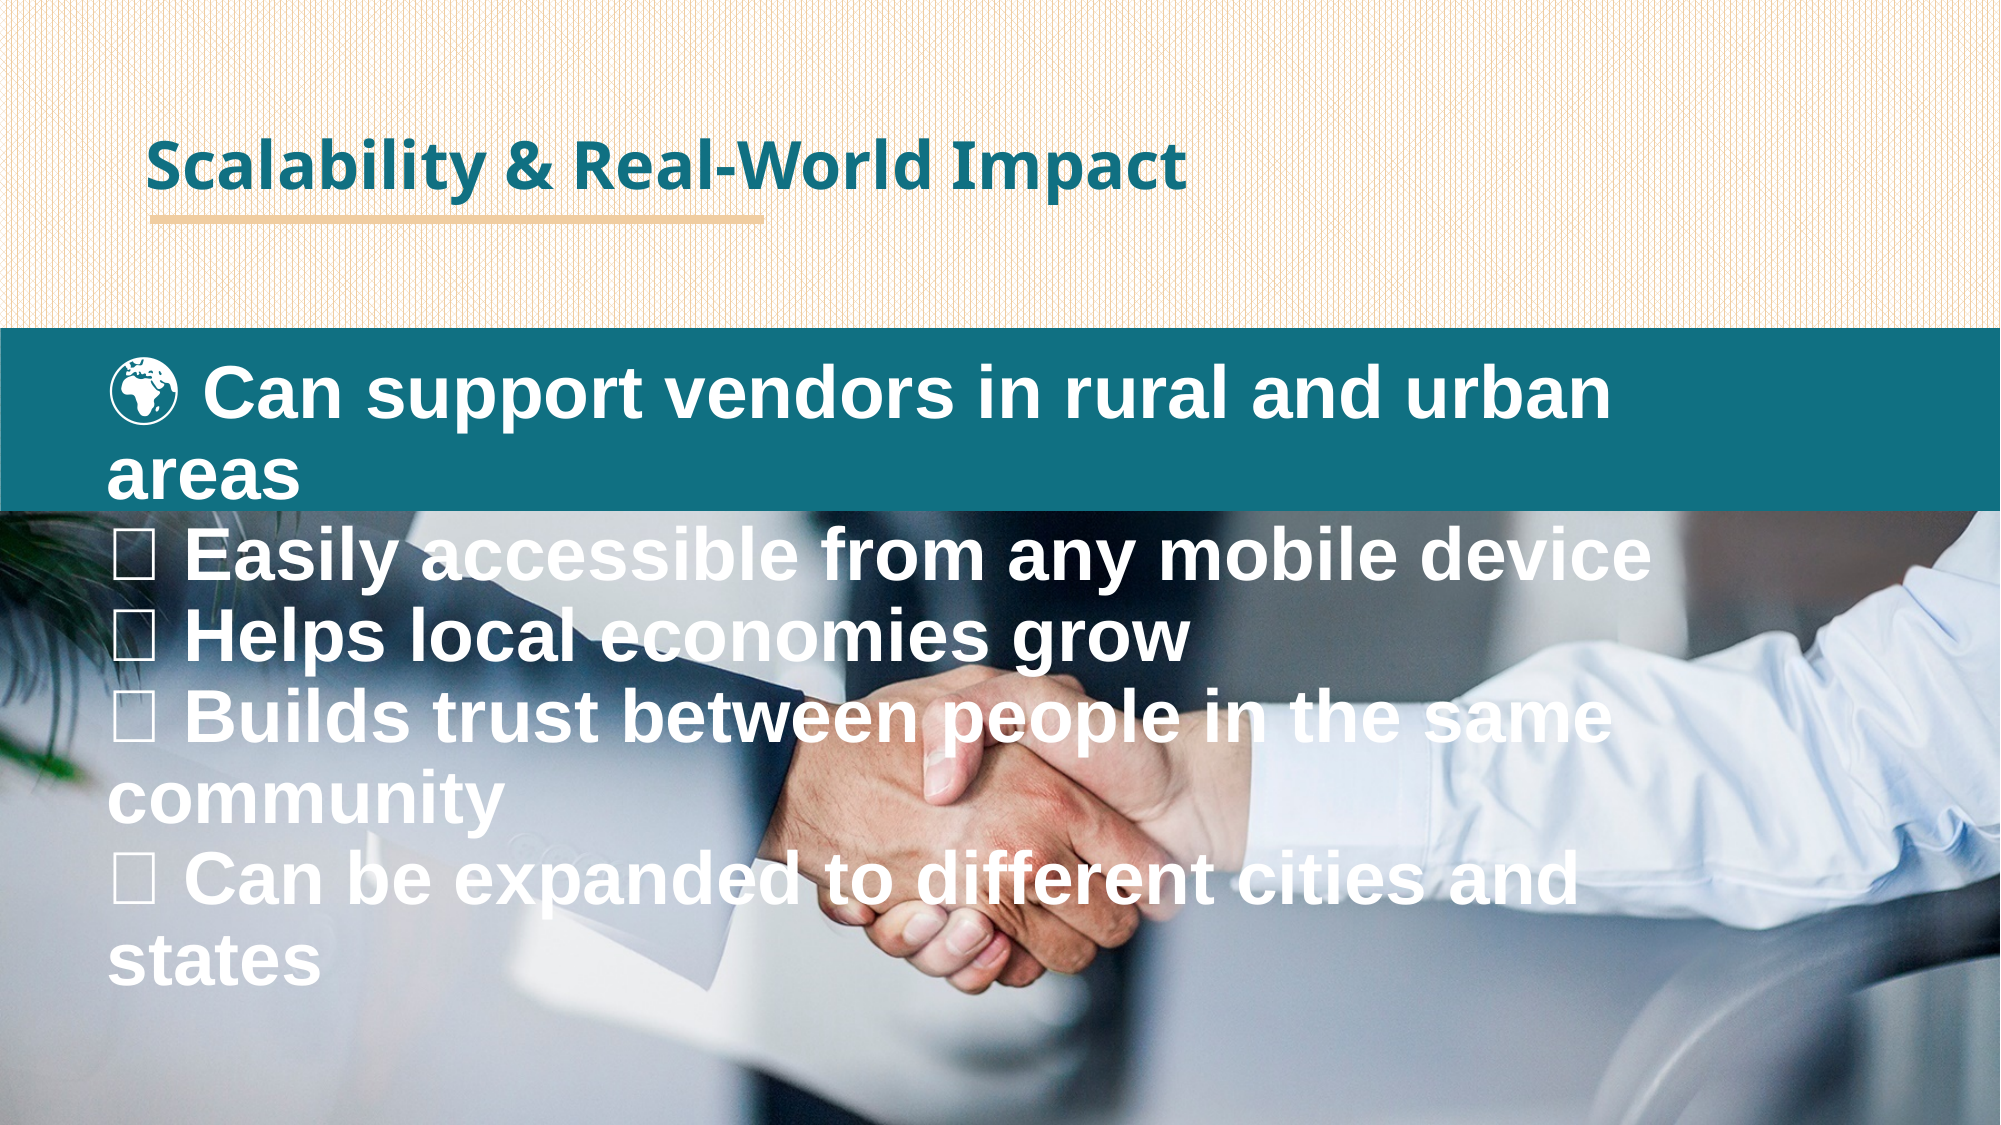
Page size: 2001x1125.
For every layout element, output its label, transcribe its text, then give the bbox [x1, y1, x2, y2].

picture [0, 511, 2000, 1125]
title Scalability & Real-World Impact [130, 59, 1856, 277]
list 🌍 Can support vendors in rural and urban areas 📱 Easily accessible from any mobile device 💸 Helps local economies grow 💬 Builds trust between people in the same community 🔗 Can be expanded to different cities and states [91, 436, 1810, 511]
